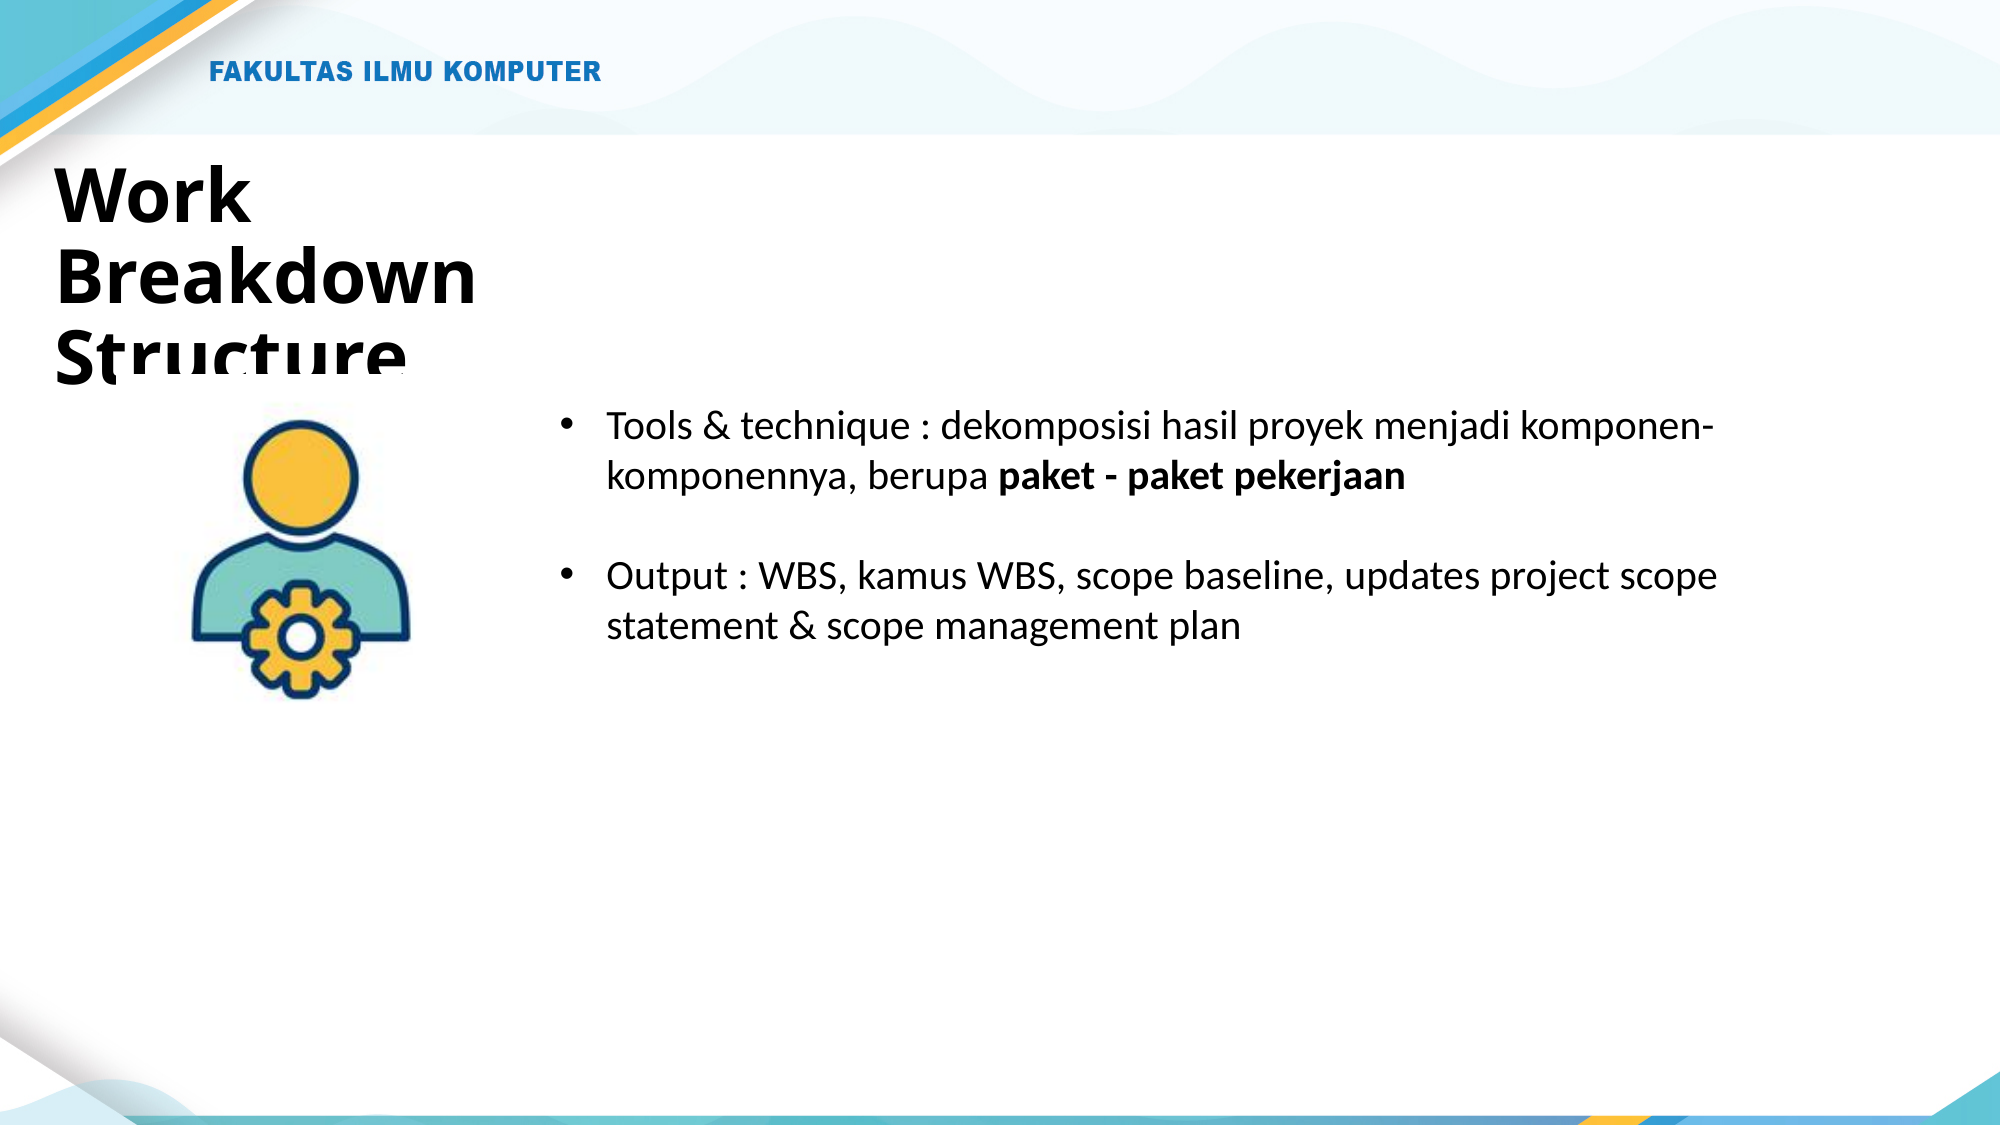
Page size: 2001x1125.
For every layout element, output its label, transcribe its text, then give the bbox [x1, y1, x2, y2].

text_box Work Breakdown Structure [39, 212, 699, 347]
picture [0, 0, 2000, 1125]
text_box Tools & technique : dekomposisi hasil proyek menjadi komponen-komponennya, berupa paket - paket pekerjaan Output : WBS, kamus WBS, scope baseline, updates project scope statement & scope management plan [544, 390, 1868, 656]
